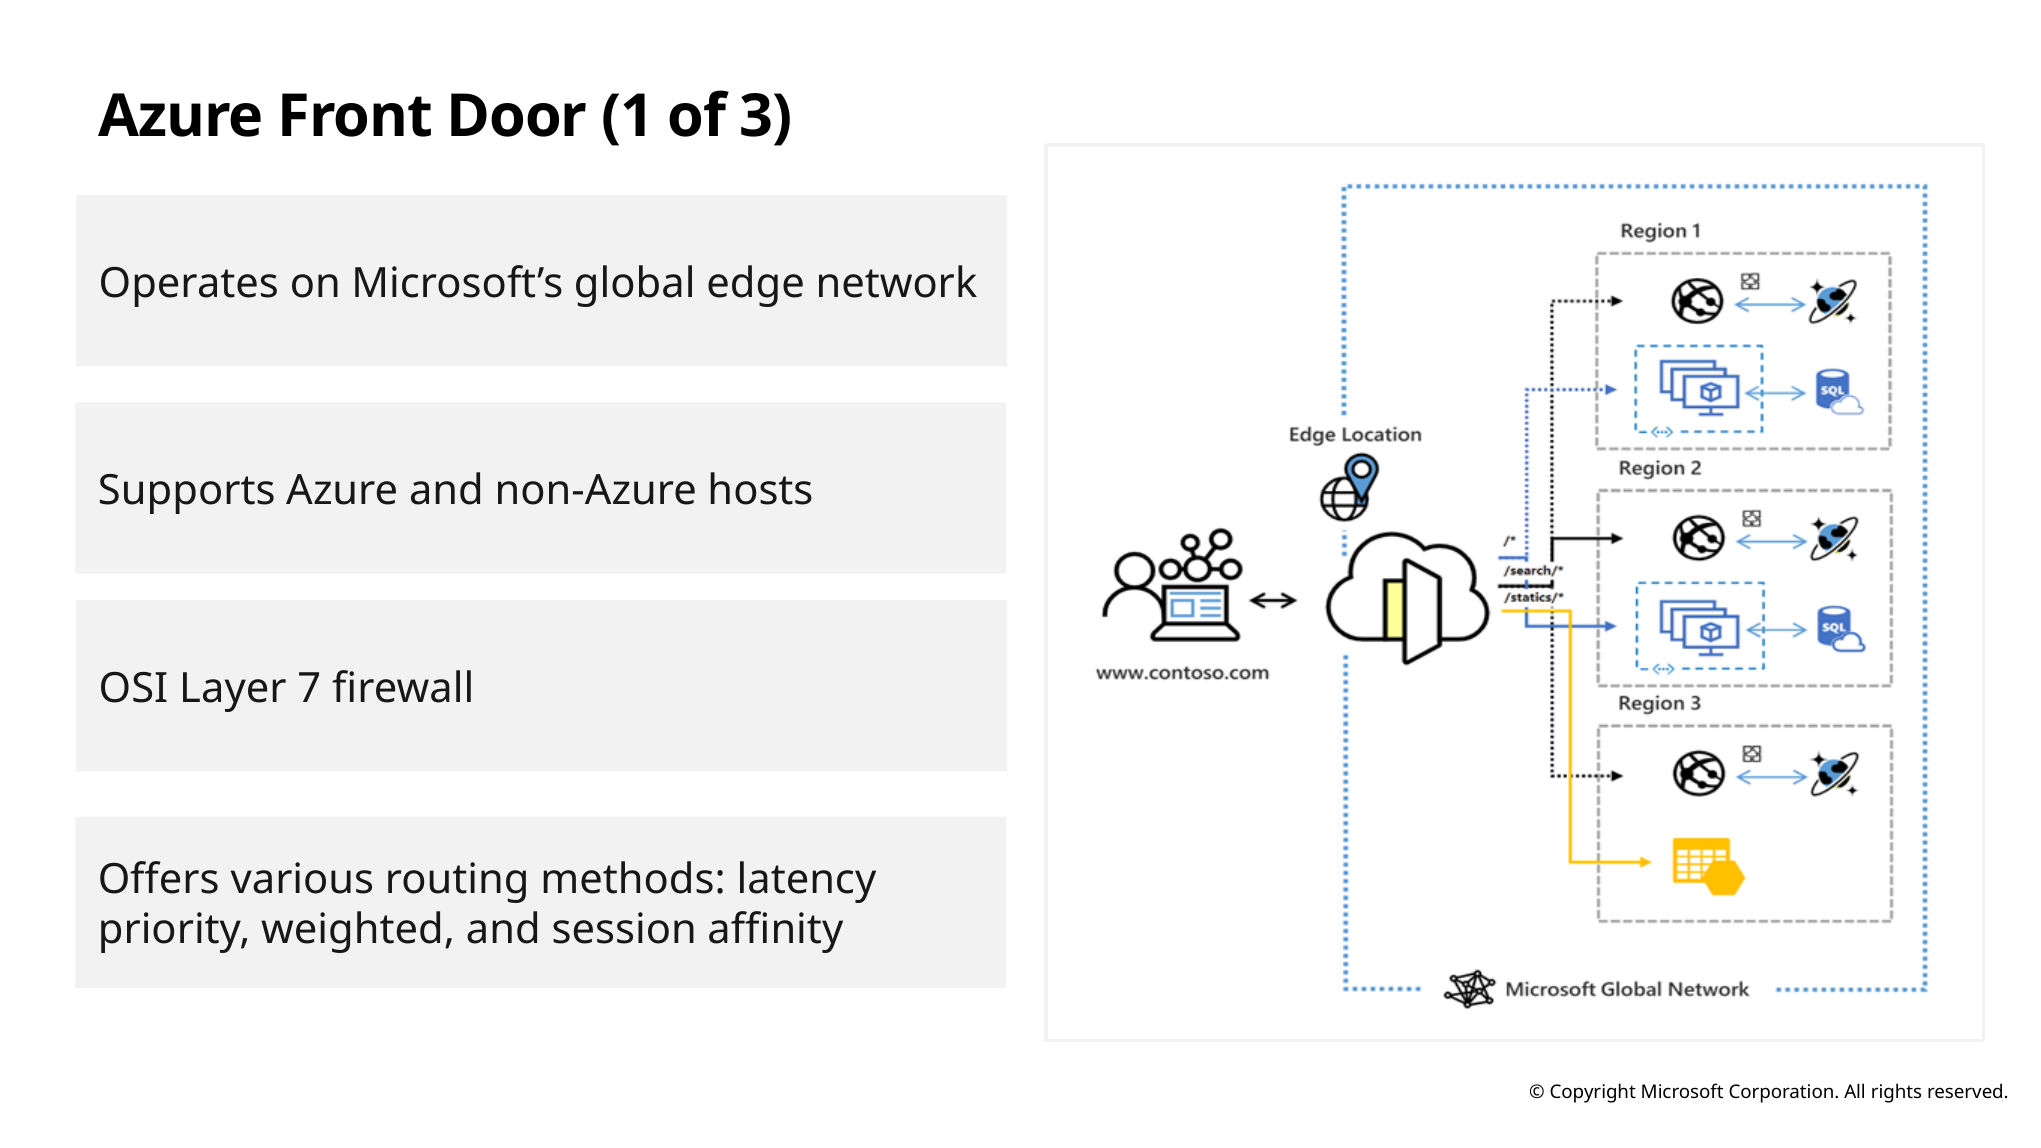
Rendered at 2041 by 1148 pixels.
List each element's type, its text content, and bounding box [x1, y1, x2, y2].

text_box Offers various routing methods: latency priority, weighted, and session affinity [75, 816, 1007, 988]
text_box Supports Azure and non-Azure hosts [75, 402, 1007, 574]
text_box Operates on Microsoft’s global edge network [76, 195, 1008, 367]
picture [1064, 135, 1965, 1033]
text_box OSI Layer 7 firewall [76, 599, 1008, 772]
title Azure Front Door (1 of 3) [98, 76, 1943, 149]
text_box [1045, 144, 1984, 1042]
